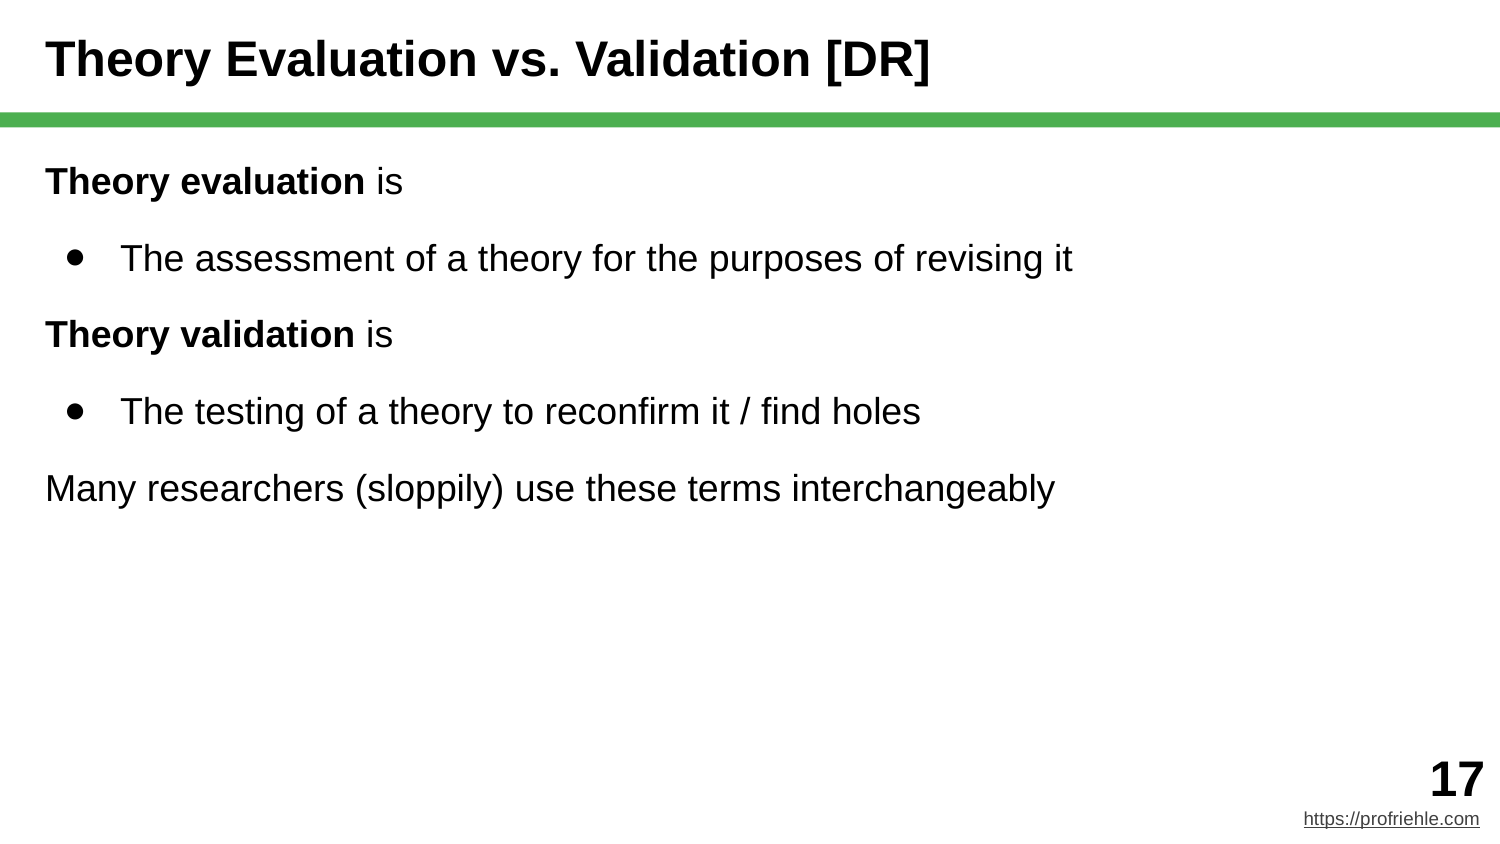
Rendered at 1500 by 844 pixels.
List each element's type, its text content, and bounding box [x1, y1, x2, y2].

title Theory Evaluation vs. Validation [DR] [0, 0, 1500, 113]
slide_number ‹#› https://profriehle.com [1200, 724, 1500, 844]
list Theory evaluation is The assessment of a theory for the purposes of revising it Theory validation is The testing of a theory to reconfirm it / find holes Many researchers (sloppily) use these terms interchangeably [45, 150, 1455, 825]
